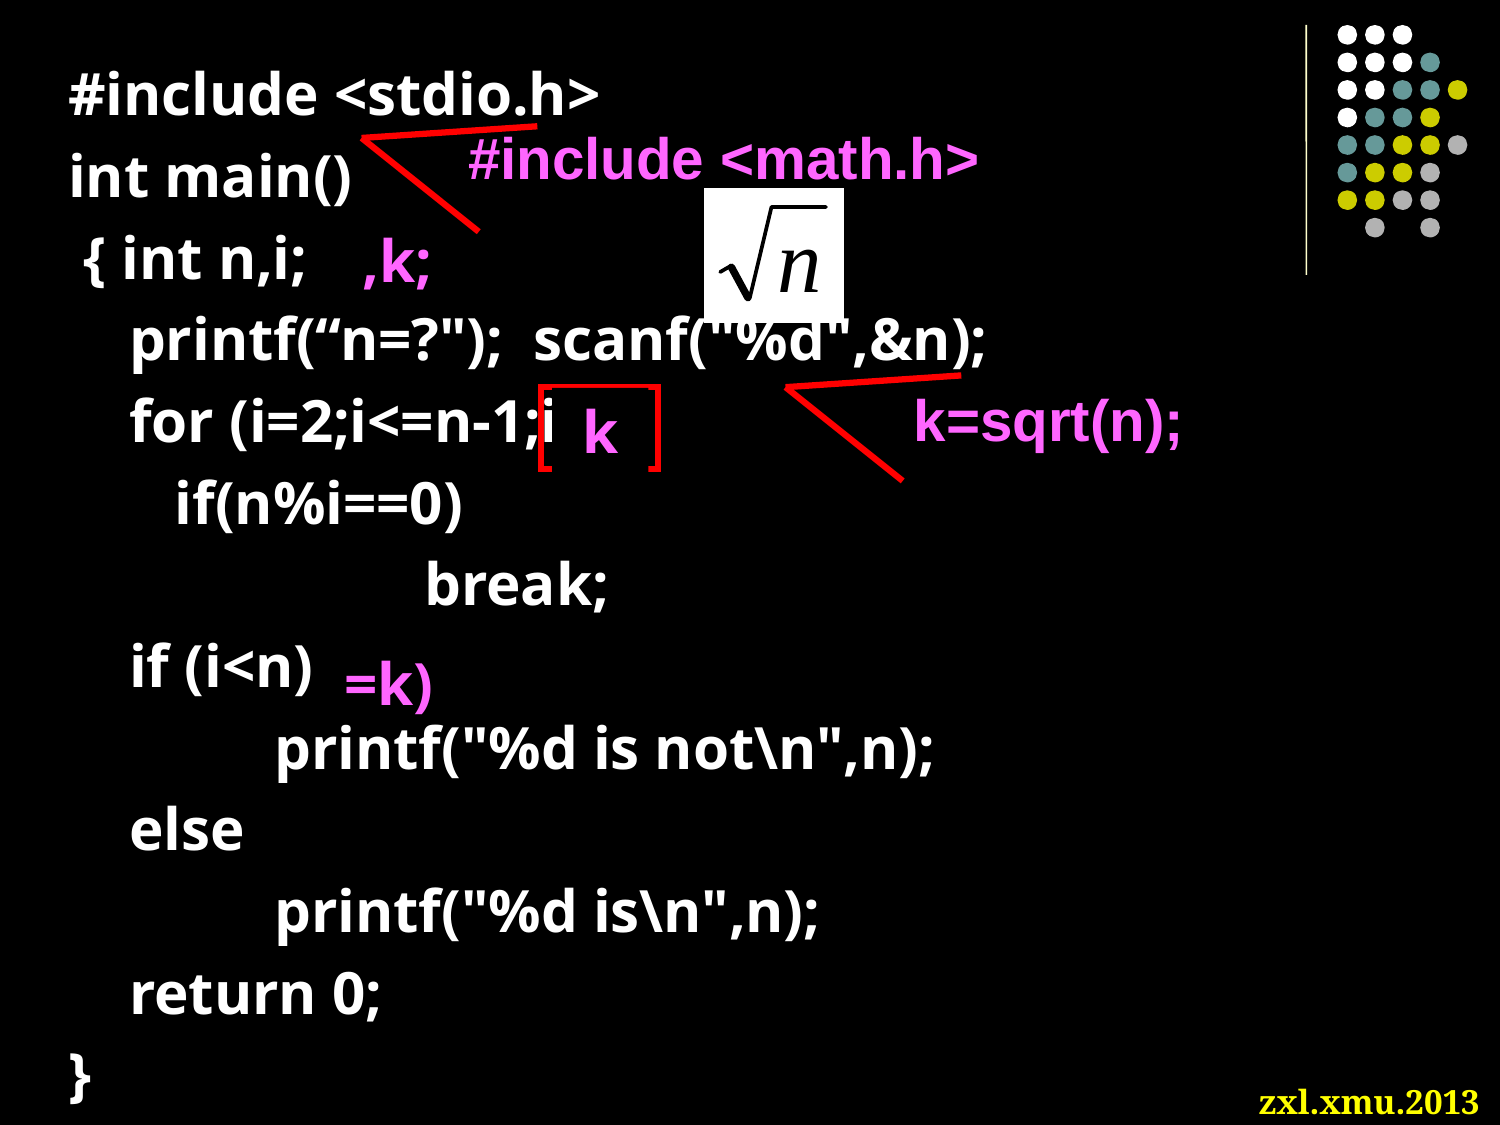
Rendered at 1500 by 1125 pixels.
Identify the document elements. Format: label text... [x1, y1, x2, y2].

text_box ,k; [347, 216, 447, 302]
text_box k [552, 387, 649, 473]
text_box #include <math.h> [430, 113, 1017, 199]
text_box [361, 146, 479, 232]
list #include <stdio.h> int main() { int n,i; printf(“n=?"); scanf("%d",&n); for (i=2;i<=n-1;i++) if(n%i==0) break; if (i<n) printf("%d is not\n",n); else printf("%d is\n",n); return 0; } [53, 49, 1366, 953]
text_box [541, 386, 659, 469]
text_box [703, 187, 845, 323]
text_box =k) [329, 639, 449, 725]
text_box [361, 125, 538, 139]
text_box k=sqrt(n); [908, 375, 1243, 461]
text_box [785, 375, 962, 388]
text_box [785, 395, 903, 482]
